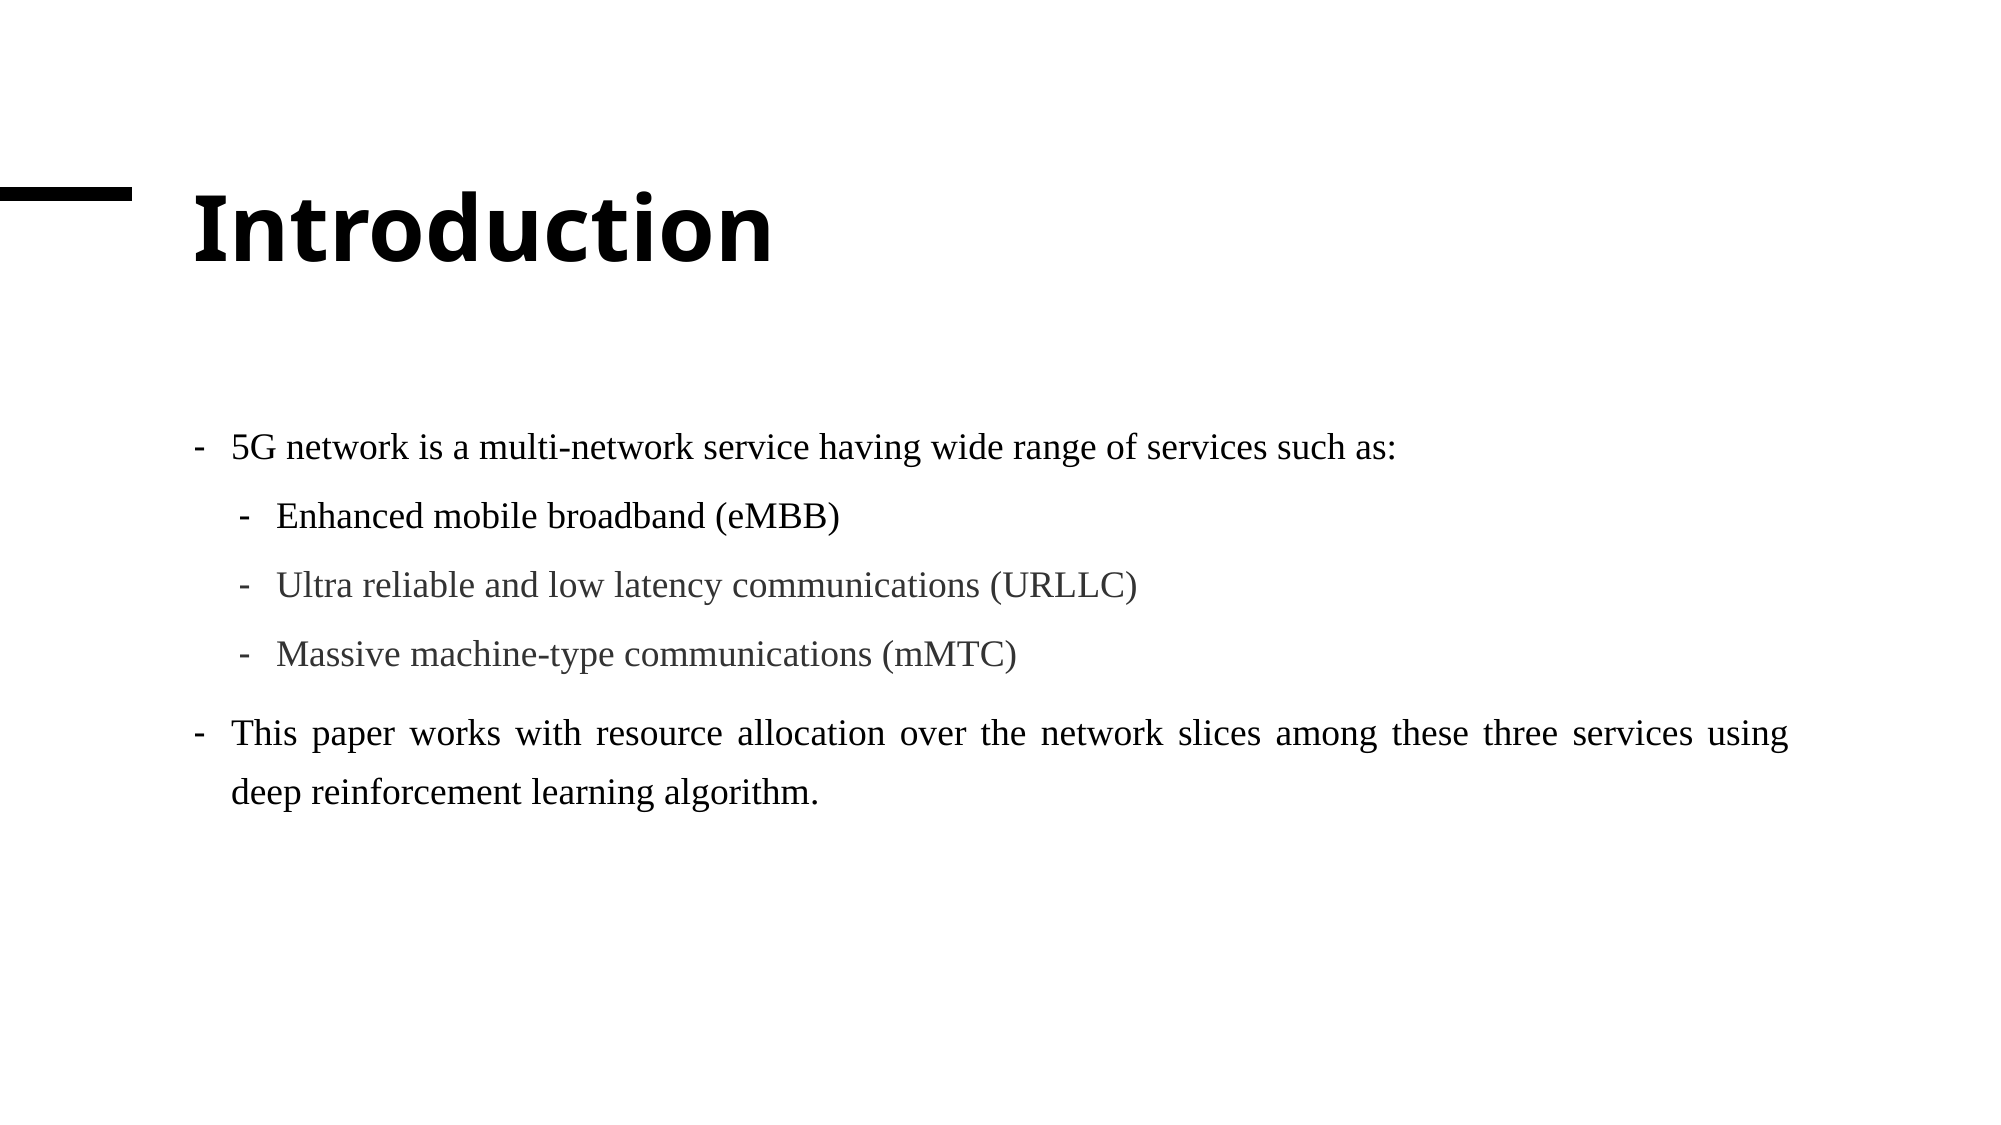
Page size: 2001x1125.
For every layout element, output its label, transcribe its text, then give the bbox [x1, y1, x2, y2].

list 5G network is a multi-network service having wide range of services such as: Enhanced mobile broadband (eMBB) Ultra reliable and low latency communications (URLLC) Massive machine-type communications (mMTC) This paper works with resource allocation over the network slices among these three services using deep reinforcement learning algorithm. [178, 401, 1807, 1032]
title Introduction [178, 178, 1807, 392]
